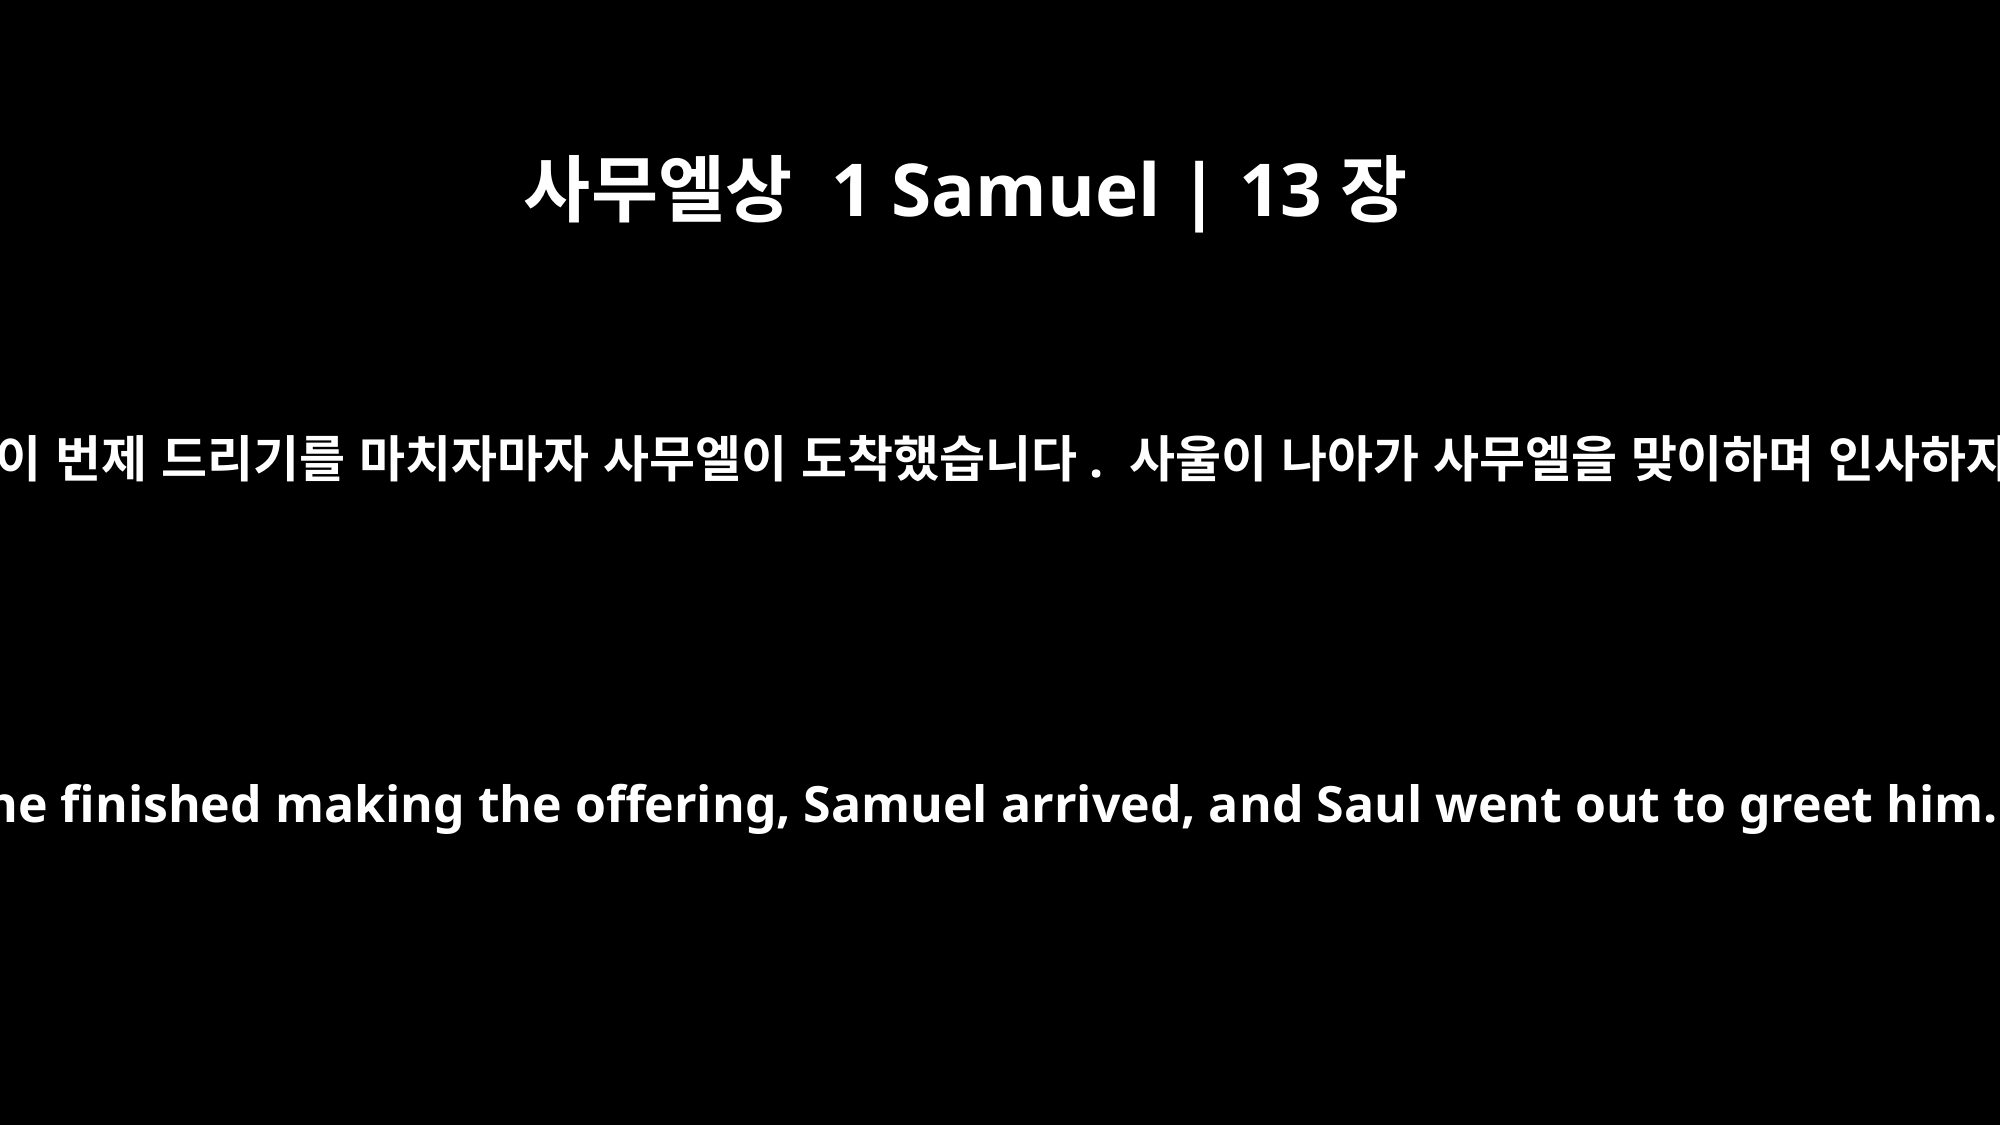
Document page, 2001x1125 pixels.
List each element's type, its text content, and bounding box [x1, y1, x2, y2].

text_box 사무엘상 1 Samuel | 13장 [509, 136, 1423, 239]
text_box Just as he finished making the offering, Samuel arrived, and Saul went out to greet him. [0, 764, 2000, 840]
text_box 10 사울이 번제 드리기를 마치자마자 사무엘이 도착했습니다. 사울이 나아가 사무엘을 맞이하며 인사하자 [0, 359, 2000, 495]
